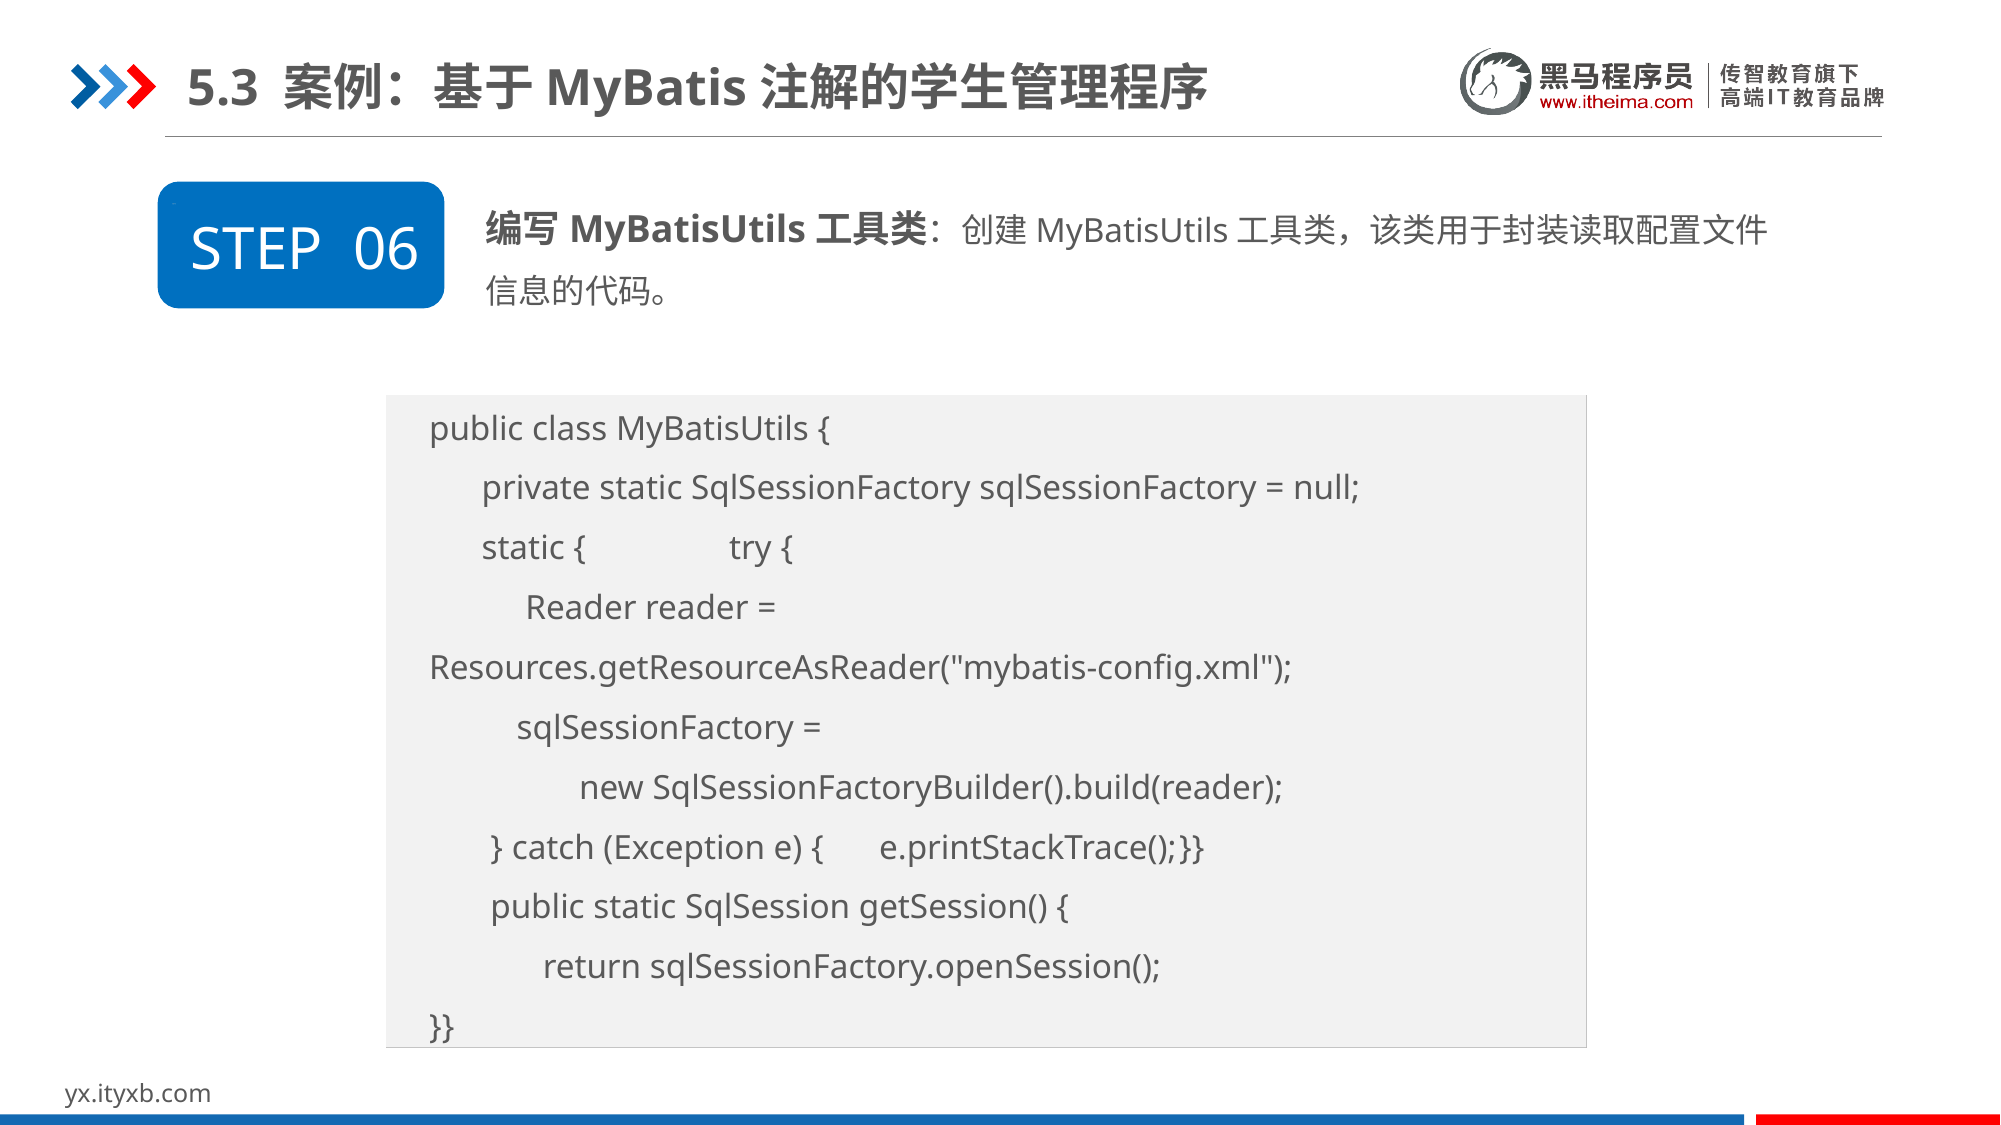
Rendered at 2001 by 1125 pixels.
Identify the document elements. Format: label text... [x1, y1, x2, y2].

text_box [156, 180, 446, 310]
text_box STEP 06 [172, 203, 439, 289]
picture [1460, 48, 1887, 115]
picture [386, 395, 1589, 1050]
text_box public class MyBatisUtils { private static SqlSessionFactory sqlSessionFactory = null; static { try { Reader reader = Resources.getResourceAsReader("mybatis-config.xml"); sqlSessionFactory = new SqlSessionFactoryBuilder().build(reader); } catch (Exception e) { e.printStackTrace(); }} public static SqlSession getSession() { return sqlSessionFactory.openSession(); }} [414, 379, 1819, 1053]
text_box 编写MyBatisUtils工具类：创建MyBatisUtils工具类，该类用于封装读取配置文件信息的代码。 [470, 175, 1787, 318]
text_box 5.3 案例：基于MyBatis注解的学生管理程序 [187, 43, 1289, 127]
